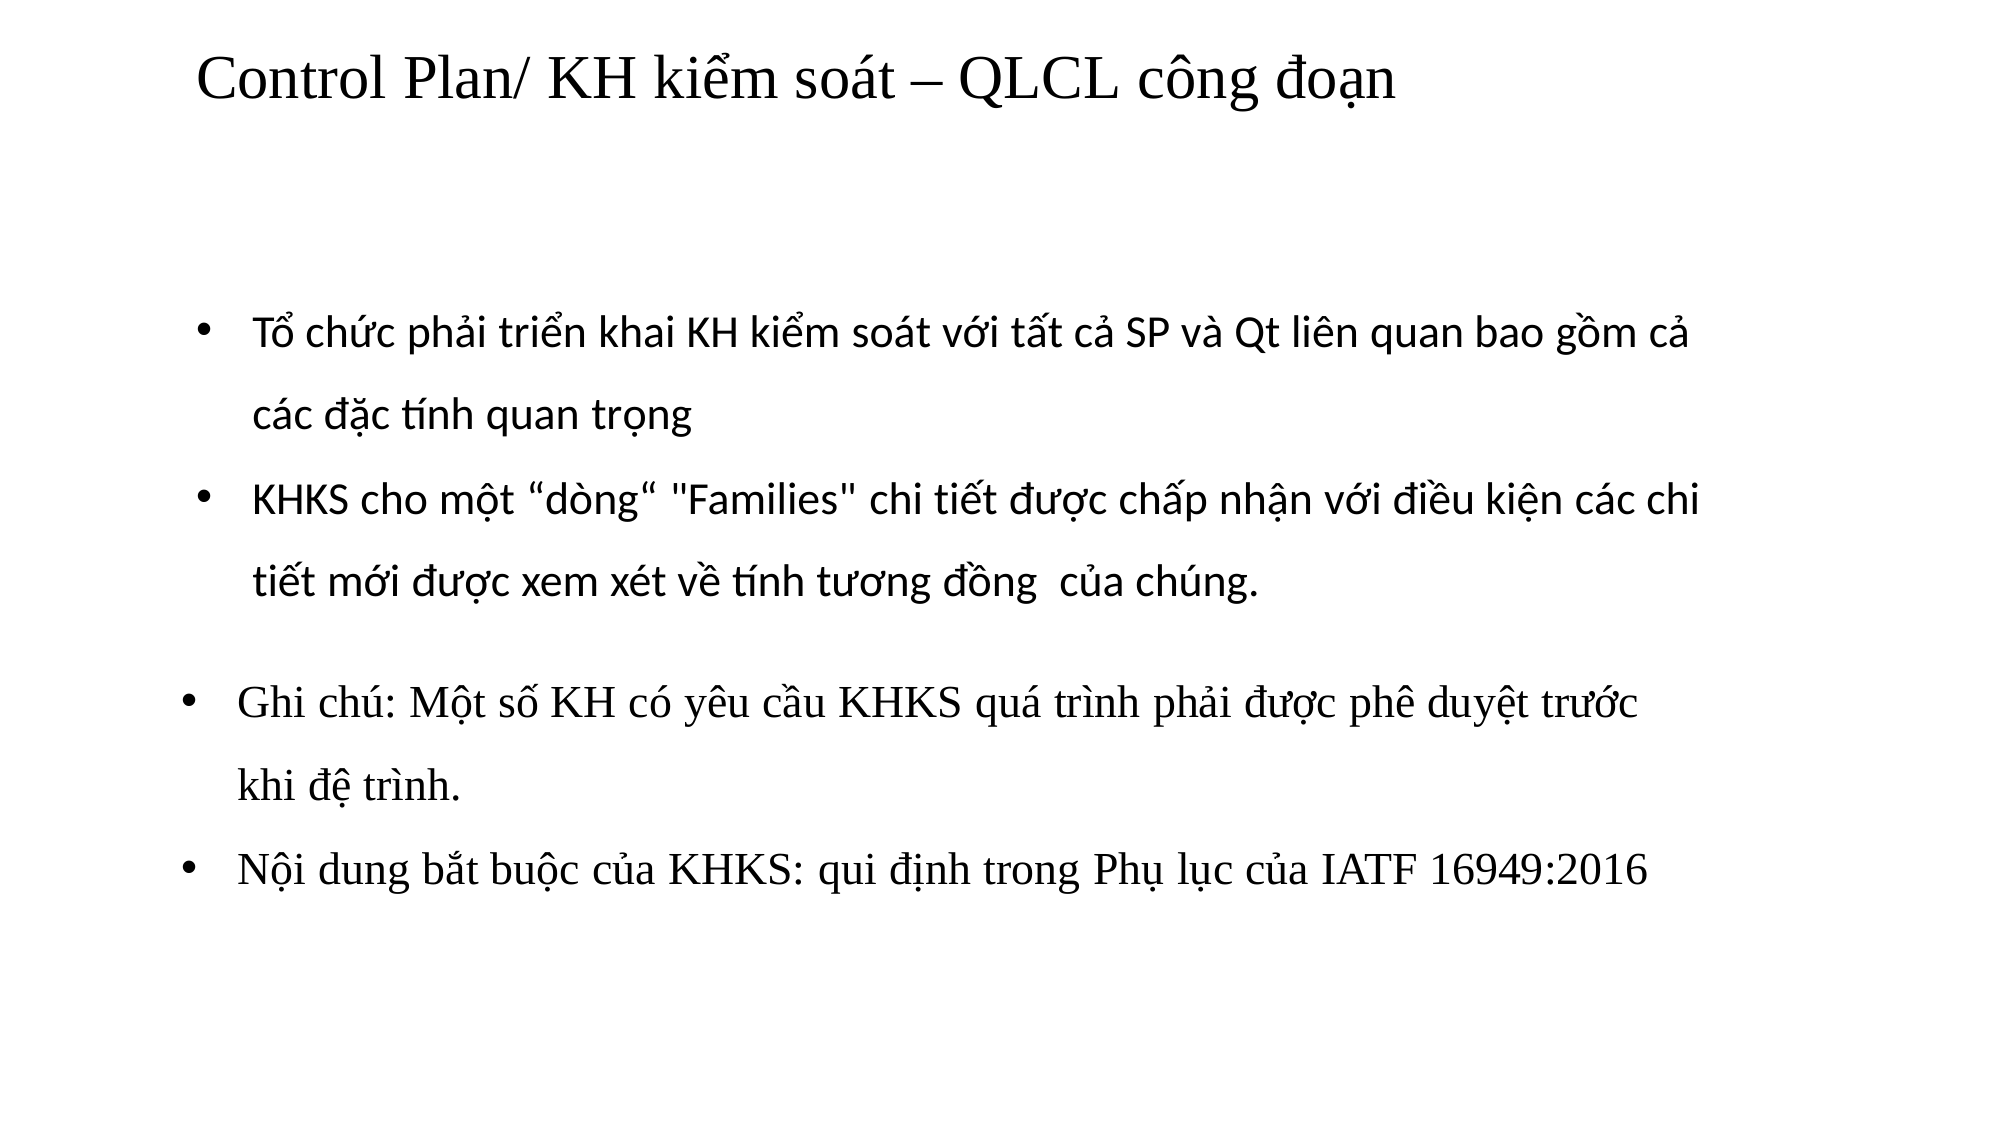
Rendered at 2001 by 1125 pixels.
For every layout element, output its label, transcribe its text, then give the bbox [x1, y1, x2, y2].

text_box Tổ chức phải triển khai KH kiểm soát với tất cả SP và Qt liên quan bao gồm cả các đặc tính quan trọng KHKS cho một “dòng“ "Families" chi tiết được chấp nhận với điều kiện các chi tiết mới được xem xét về tính tương đồng của chúng. [179, 266, 1742, 614]
text_box Ghi chú: Một số KH có yêu cầu KHKS quá trình phải được phê duyệt trước khi đệ trình. Nội dung bắt buộc của KHKS: qui định trong Phụ lục của IATF 16949:2016 [179, 644, 1686, 988]
text_box Control Plan/ KH kiểm soát – QLCL công đoạn [179, 83, 1577, 119]
